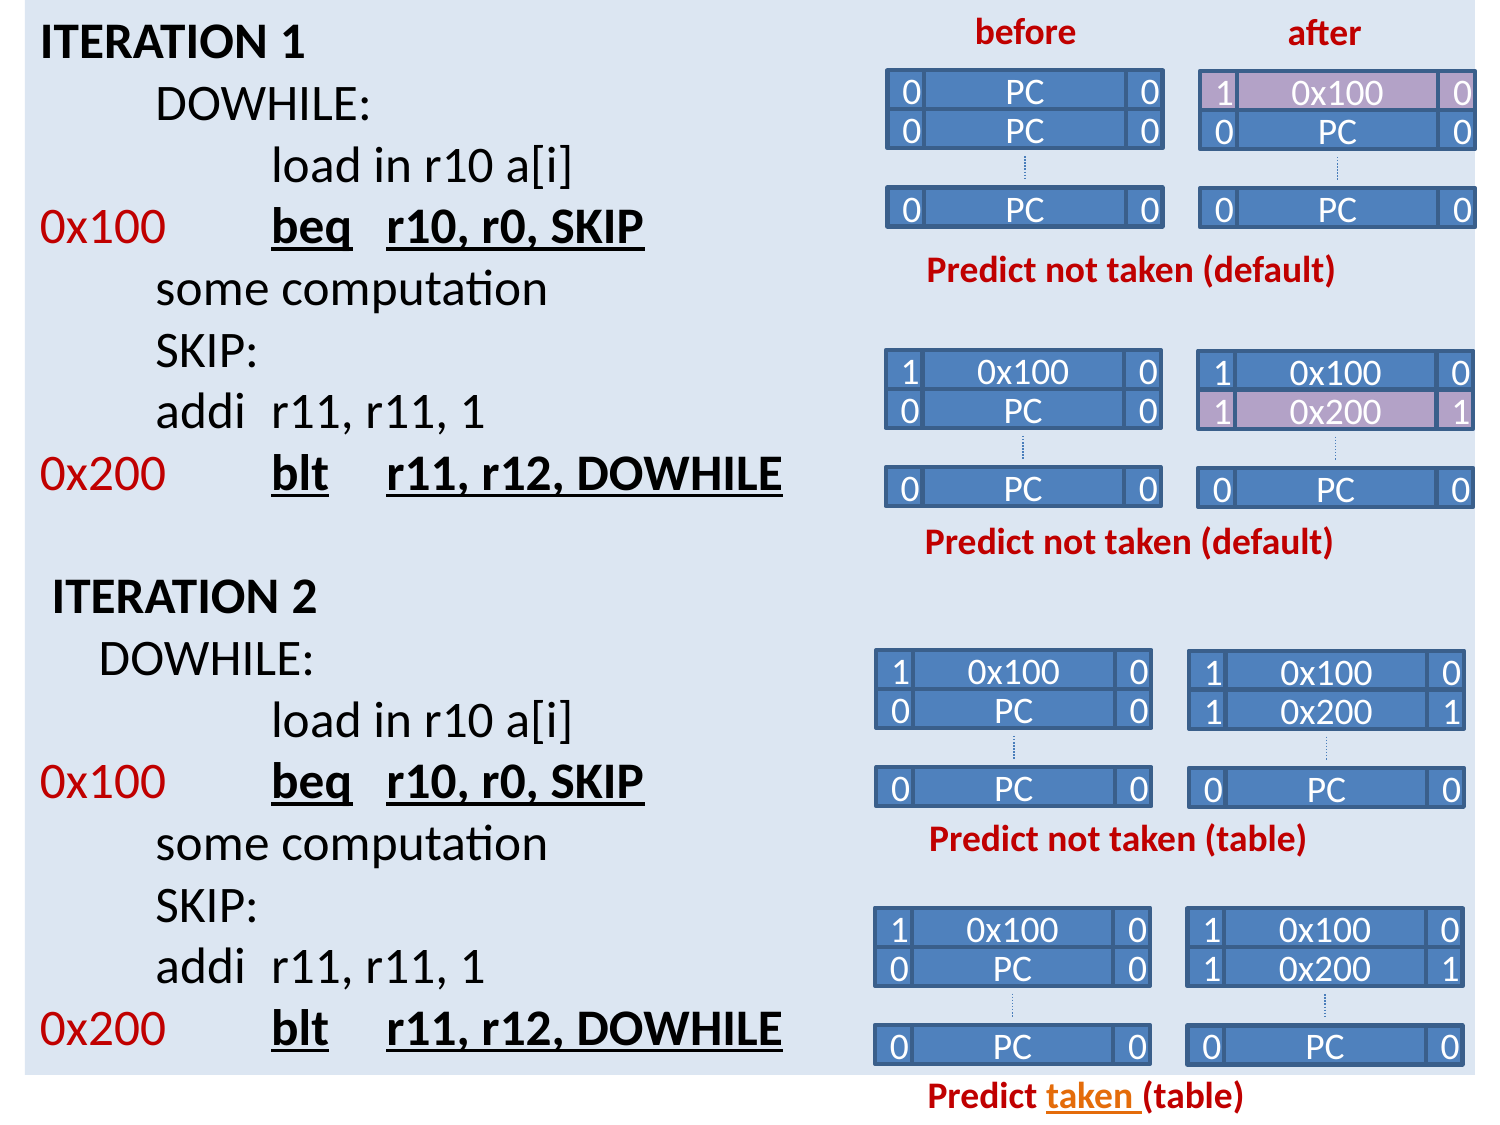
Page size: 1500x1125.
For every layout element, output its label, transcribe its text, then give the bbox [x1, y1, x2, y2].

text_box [876, 649, 1152, 807]
text_box Predict not taken (default) [910, 509, 1350, 570]
list ITERATION 1 DOWHILE: load in r10 a[i] 0x100 beq r10, r0, SKIP some computation SKIP: addi r11, r11, 1 0x200 blt r11, r12, DOWHILE ITERATION 2 DOWHILE: load in r10 a[i] 0x100 beq r10, r0, SKIP some computation SKIP: addi r11, r11, 1 0x200 blt r11, r12, DOWHILE [24, 0, 1475, 1075]
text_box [1199, 70, 1476, 228]
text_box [1187, 908, 1463, 1065]
text_box Predict not taken (table) [914, 806, 1324, 866]
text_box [1188, 650, 1465, 808]
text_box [887, 70, 1163, 227]
text_box Predict taken (table) [912, 1063, 1260, 1124]
text_box before [959, 0, 1092, 60]
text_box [1197, 350, 1474, 508]
text_box after [1272, 0, 1377, 61]
text_box Predict not taken (default) [911, 237, 1352, 298]
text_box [874, 907, 1151, 1065]
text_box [885, 349, 1161, 507]
